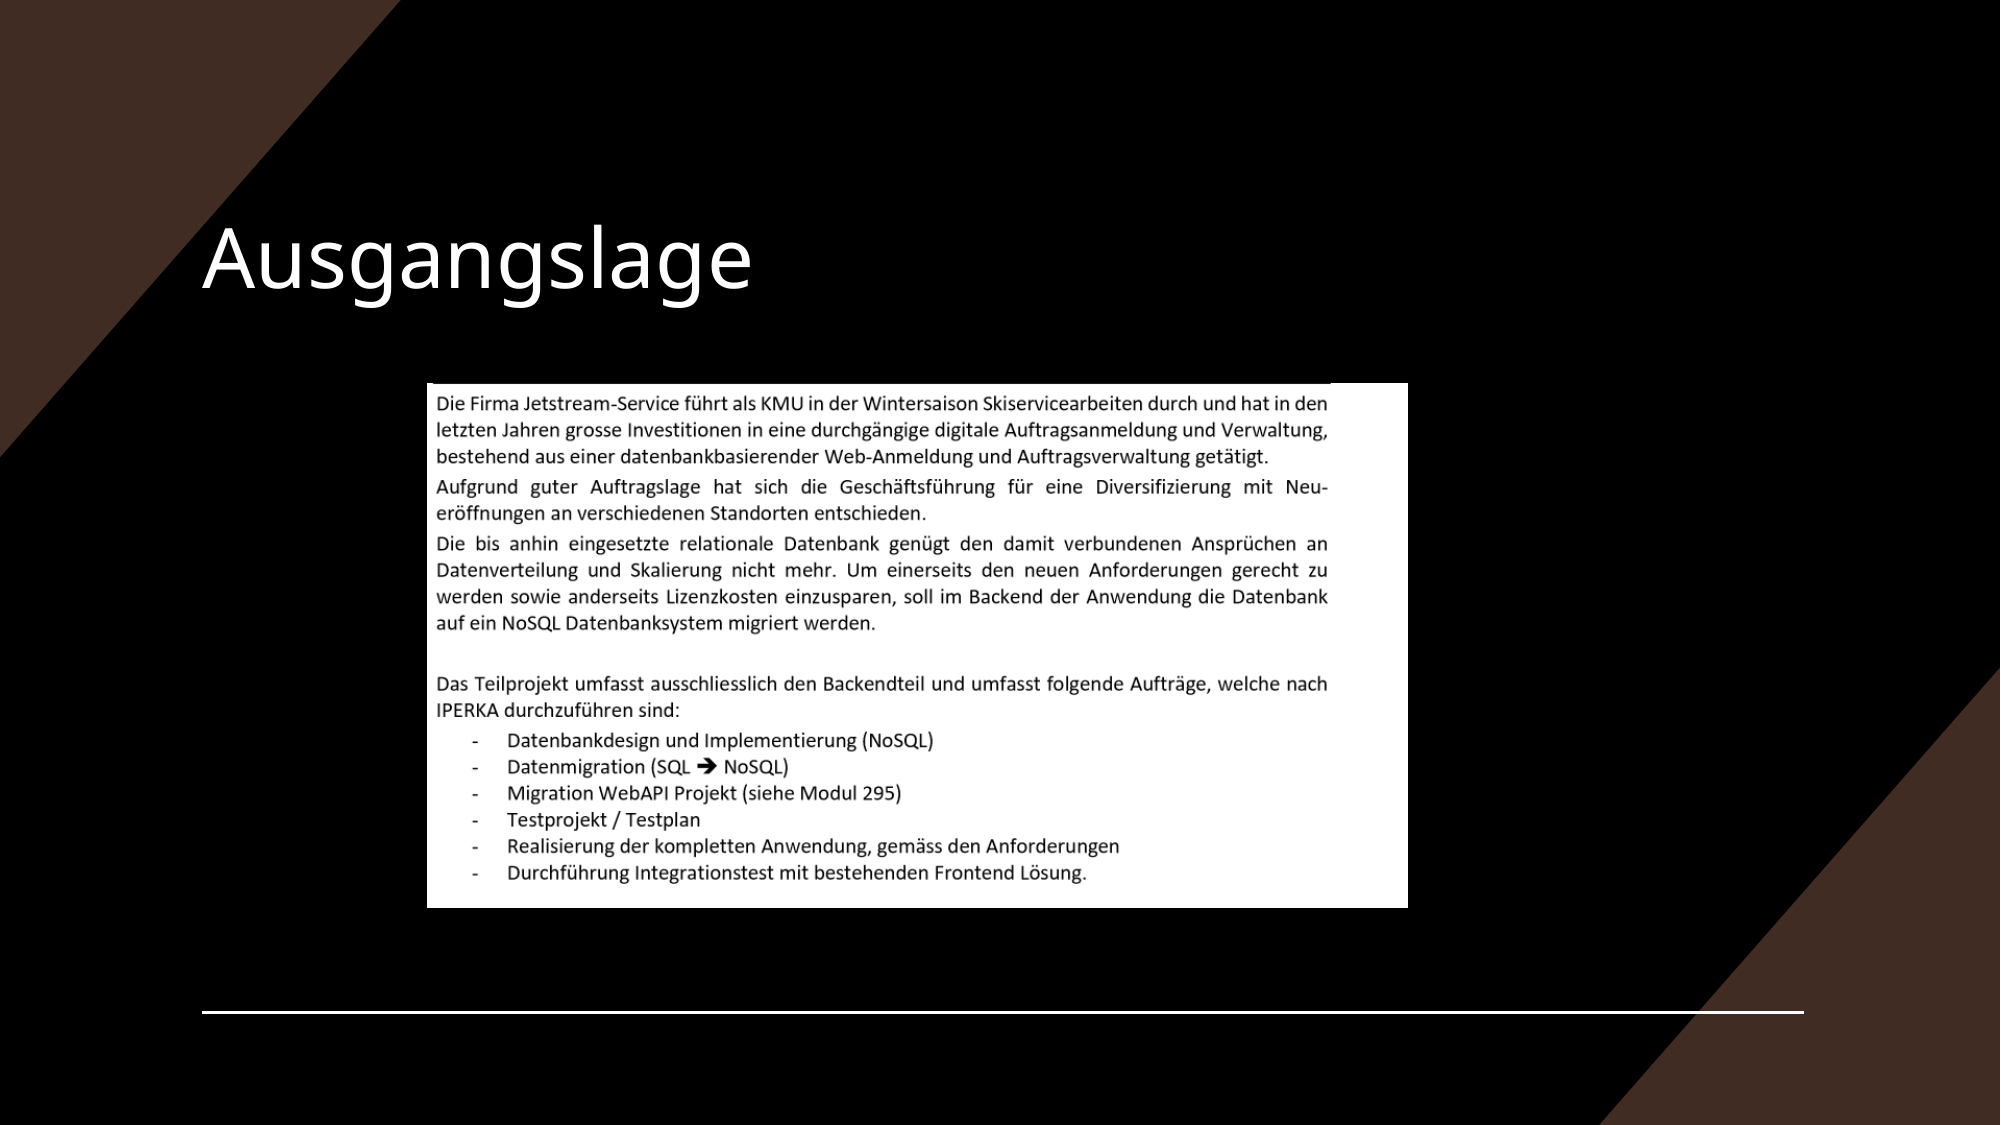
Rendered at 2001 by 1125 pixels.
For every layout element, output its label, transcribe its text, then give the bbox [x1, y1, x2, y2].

title Ausgangslage [187, 143, 1813, 367]
picture [427, 383, 1409, 908]
